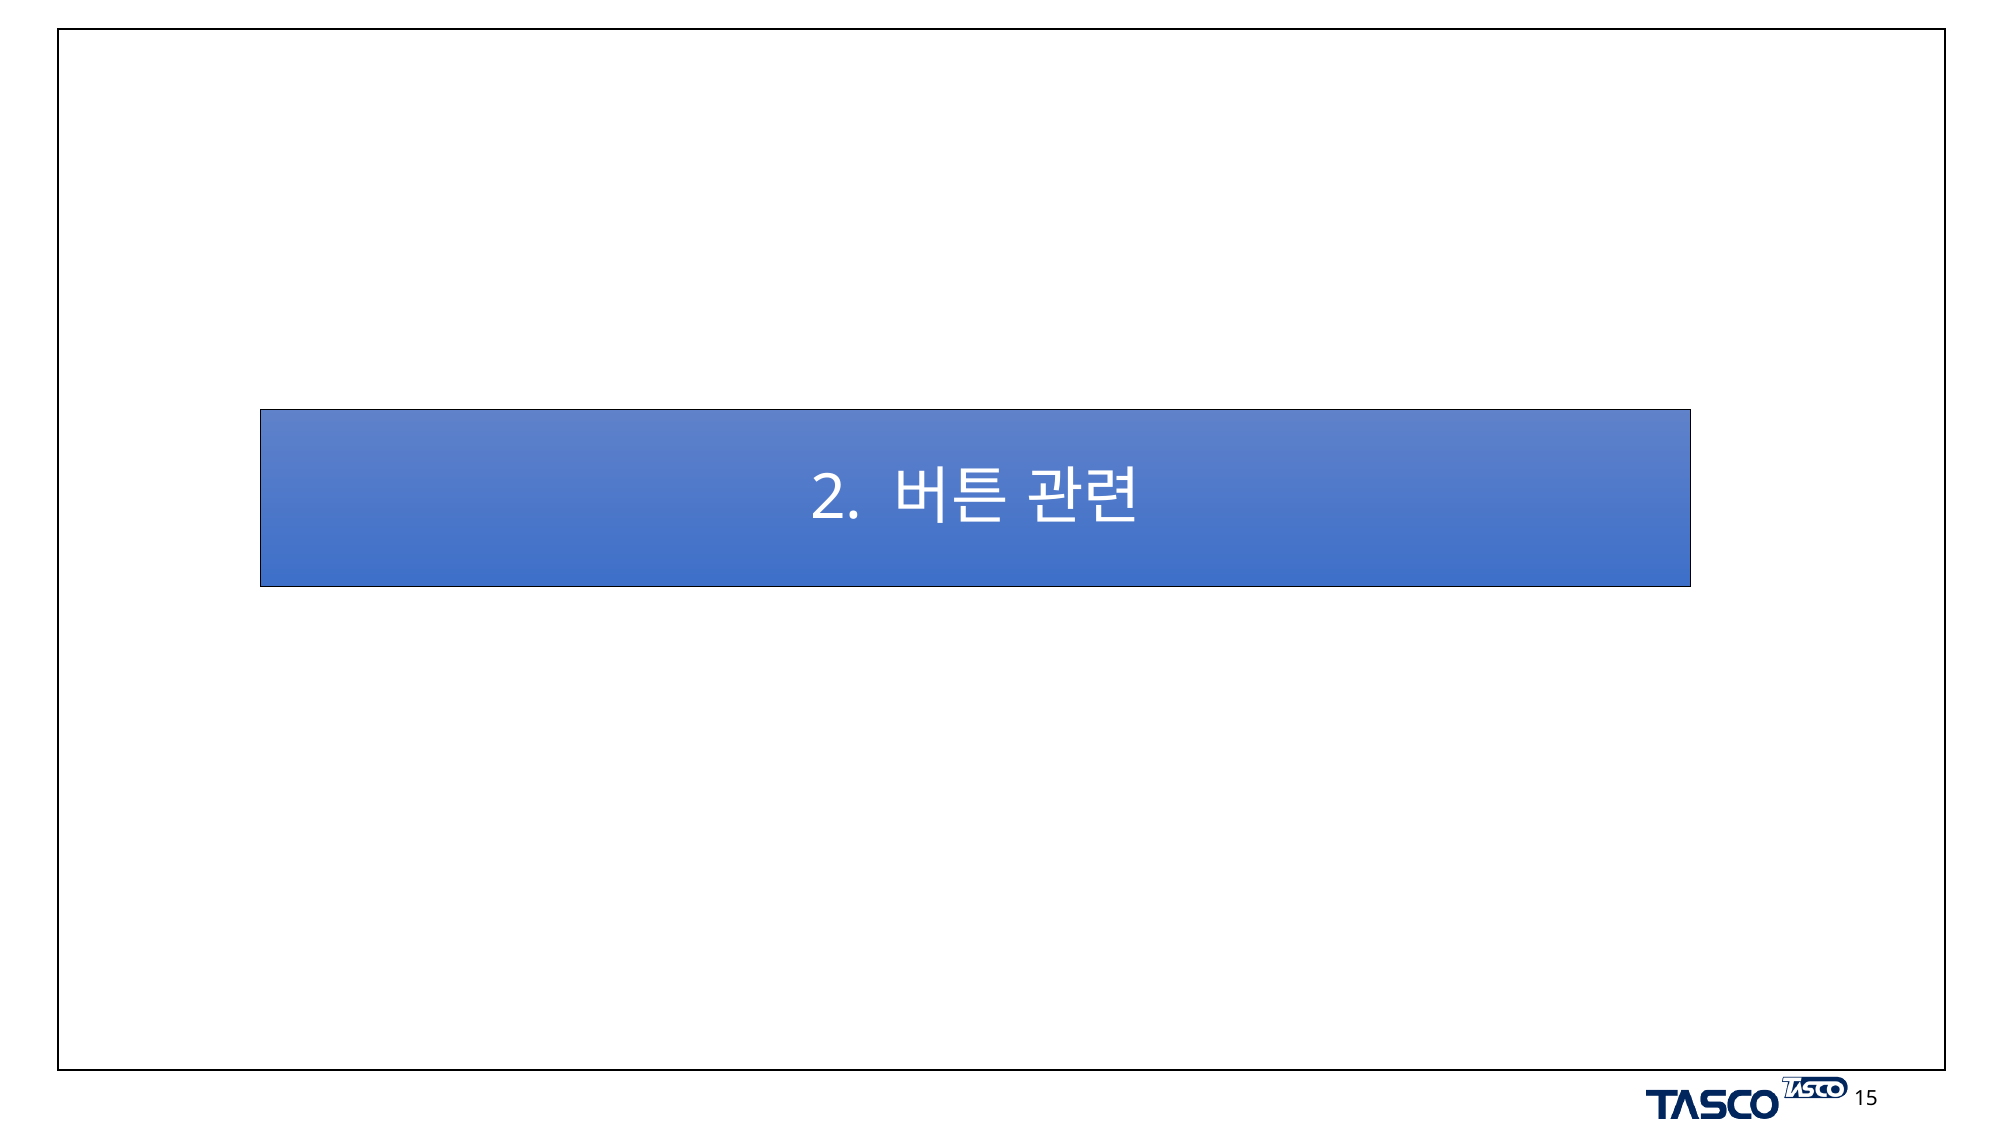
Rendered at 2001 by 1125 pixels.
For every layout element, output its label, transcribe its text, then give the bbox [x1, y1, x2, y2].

picture [1646, 1076, 1848, 1119]
list 2. 버튼 관련 [260, 409, 1691, 587]
